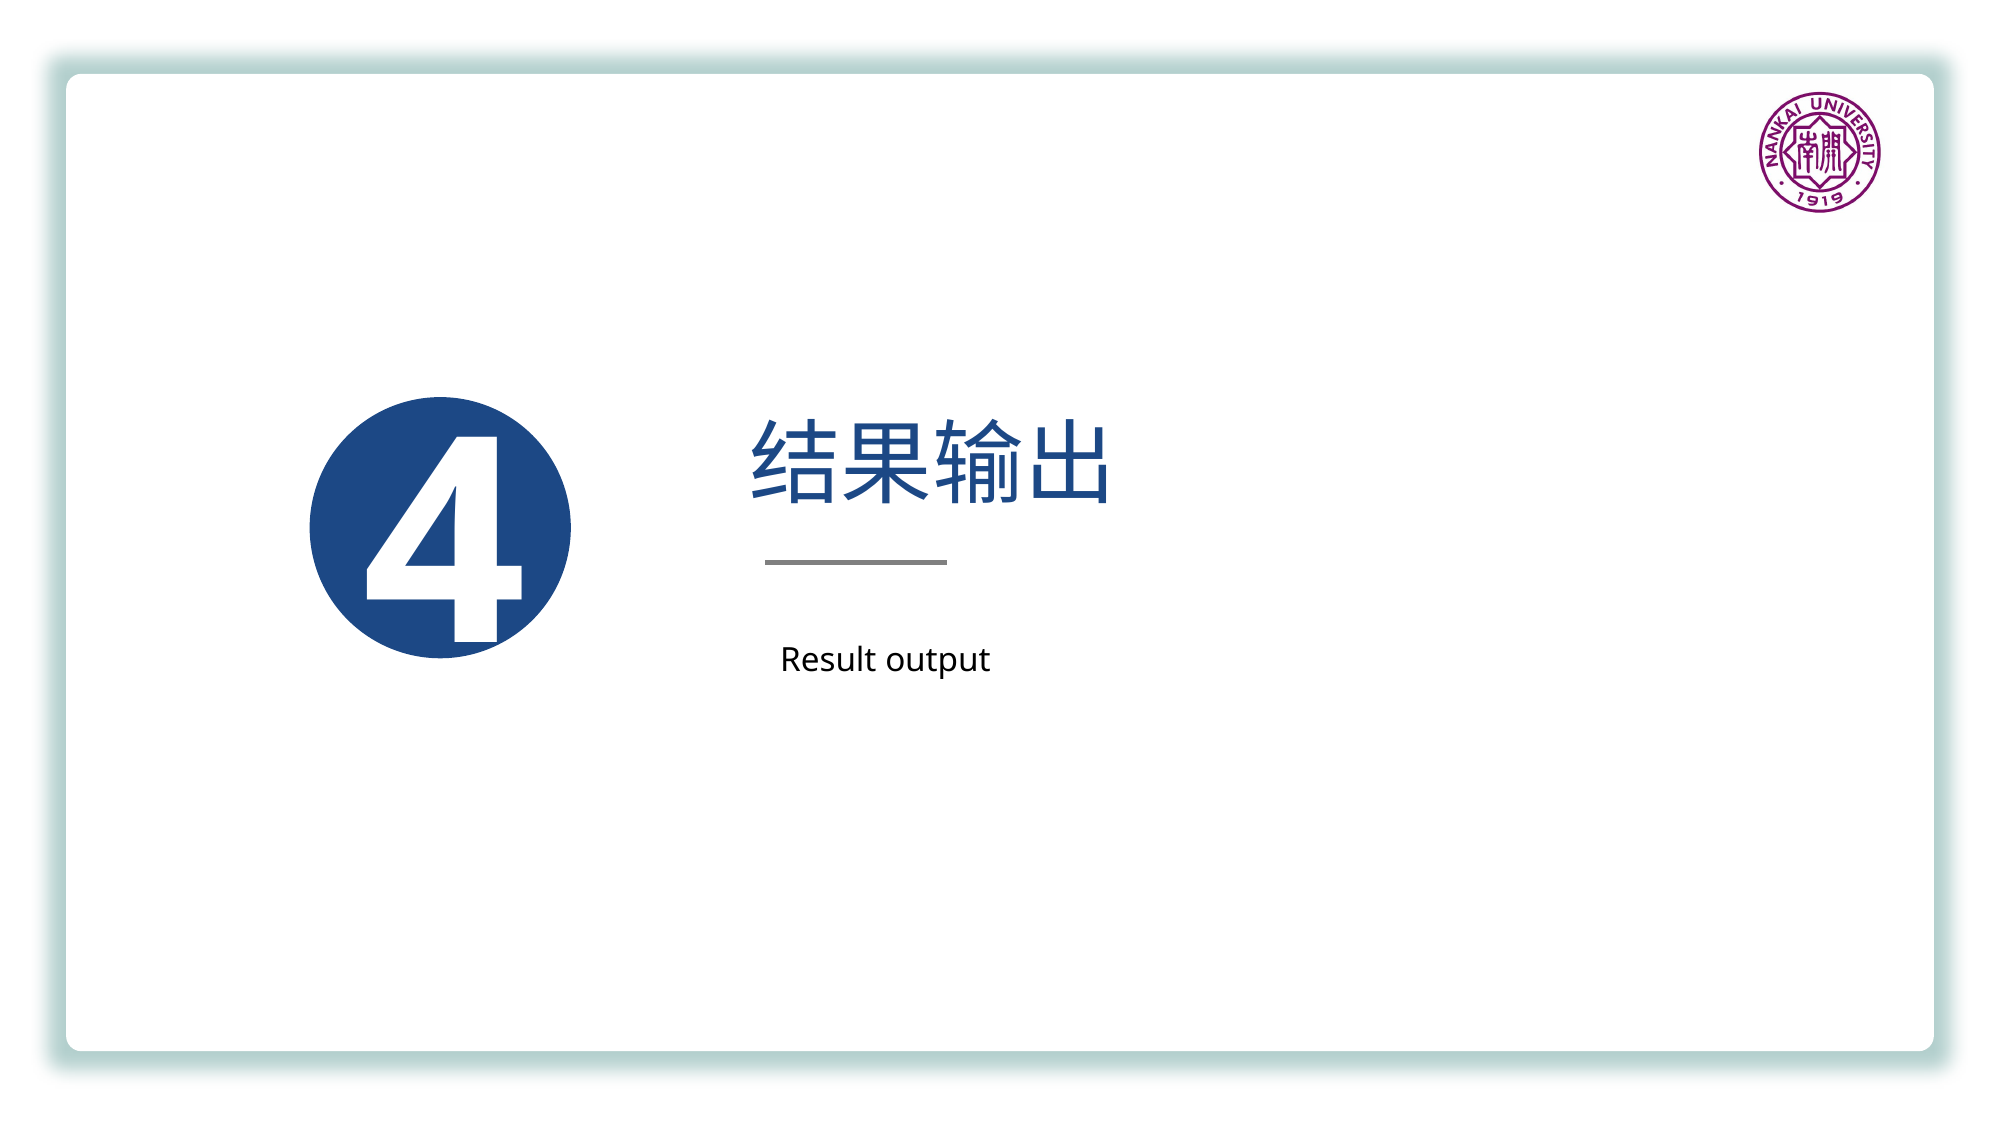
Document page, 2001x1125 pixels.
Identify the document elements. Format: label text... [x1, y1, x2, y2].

text_box 结果输出 [734, 397, 1680, 522]
text_box Result output [765, 630, 1370, 686]
picture [1750, 77, 1891, 222]
text_box 4 [308, 396, 572, 660]
text_box [65, 72, 1935, 1053]
